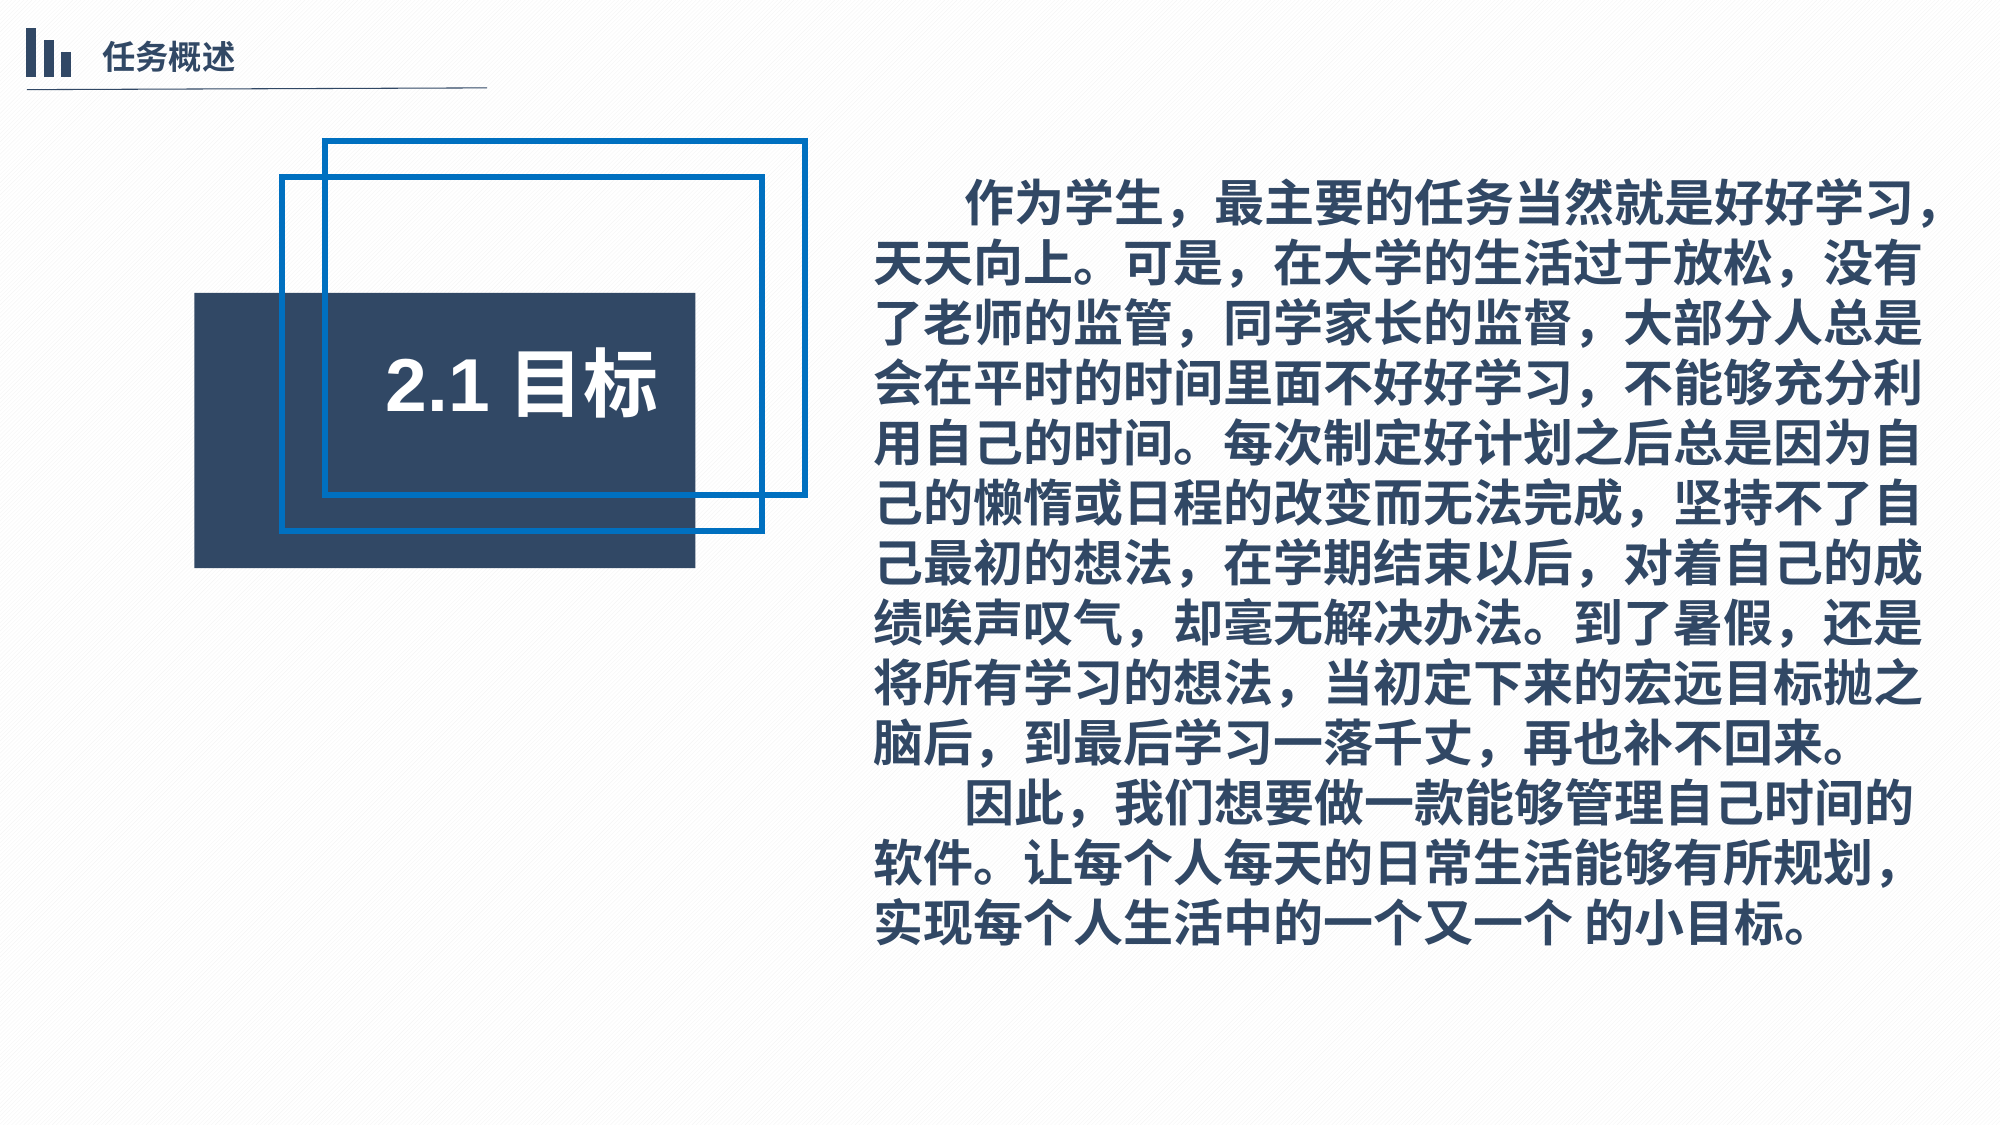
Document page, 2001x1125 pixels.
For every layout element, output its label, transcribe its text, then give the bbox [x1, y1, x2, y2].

text_box [193, 292, 697, 569]
text_box 作为学生，最主要的任务当然就是好好学习，天天向上。可是，在大学的生活过于放松，没有了老师的监管，同学家长的监督，大部分人总是会在平时的时间里面不好好学习，不能够充分利用自己的时间。每次制定好计划之后总是因为自己的懒惰或日程的改变而无法完成，坚持不了自己最初的想法，在学期结束以后，对着自己的成绩唉声叹气，却毫无解决办法。到了暑假，还是将所有学习的想法，当初定下来的宏远目标抛之脑后，到最后学习一落千丈，再也补不回来。 因此，我们想要做一款能够管理自己时间的软件。让每个人每天的日常生活能够有所规划，实现每个人生活中的一个又一个 的小目标。 [858, 163, 1943, 1029]
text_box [26, 29, 488, 125]
text_box [324, 140, 806, 496]
text_box [281, 176, 763, 532]
